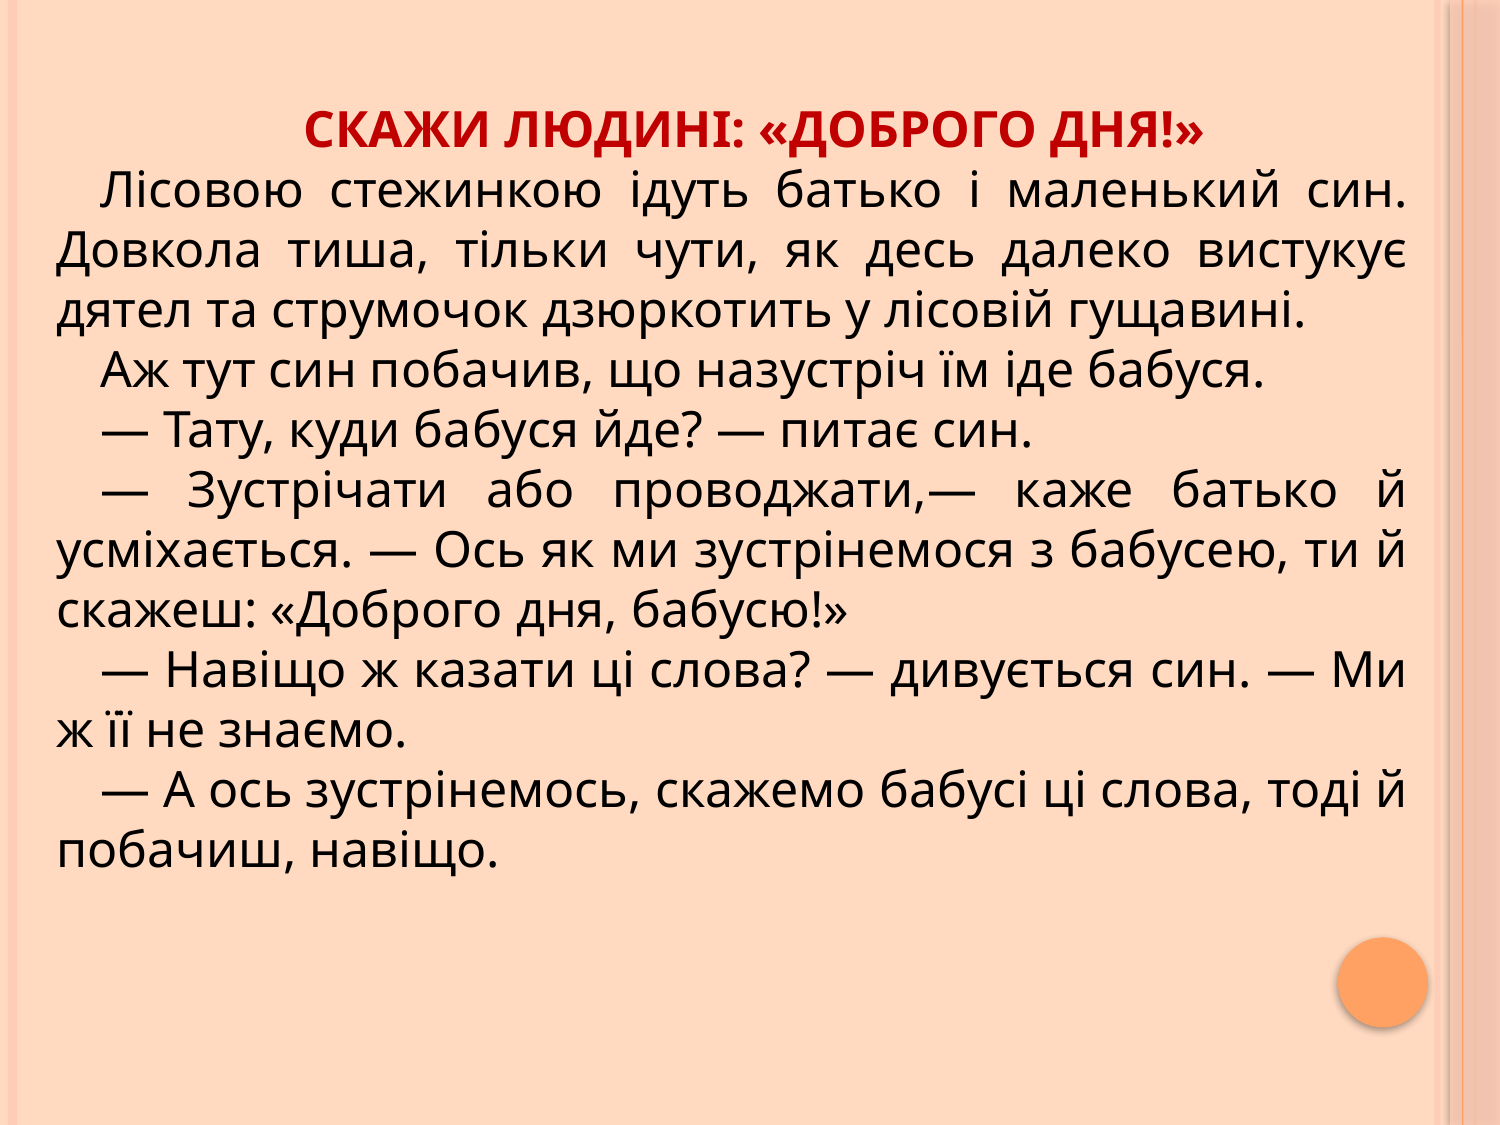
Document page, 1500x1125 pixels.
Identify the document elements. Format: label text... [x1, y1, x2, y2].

text_box СКАЖИ ЛЮДИНІ: «ДОБРОГО ДНЯ!» Лісовою стежинкою ідуть батько і маленький син. Довкола тиша, тільки чути, як десь далеко вистукує дятел та струмочок дзюркотить у лісовій гущавині. Аж тут син побачив, що назустріч їм іде бабуся. — Тату, куди бабуся йде? — питає син. — Зустрічати або проводжати,— каже батько й усміхається. — Ось як ми зустрінемося з бабусею, ти й скажеш: «Доброго дня, бабусю!» — Навіщо ж казати ці слова? — дивується син. — Ми ж її не знаємо. — А ось зустрінемось, скажемо бабусі ці слова, тоді й побачиш, навіщо. [41, 89, 1424, 885]
